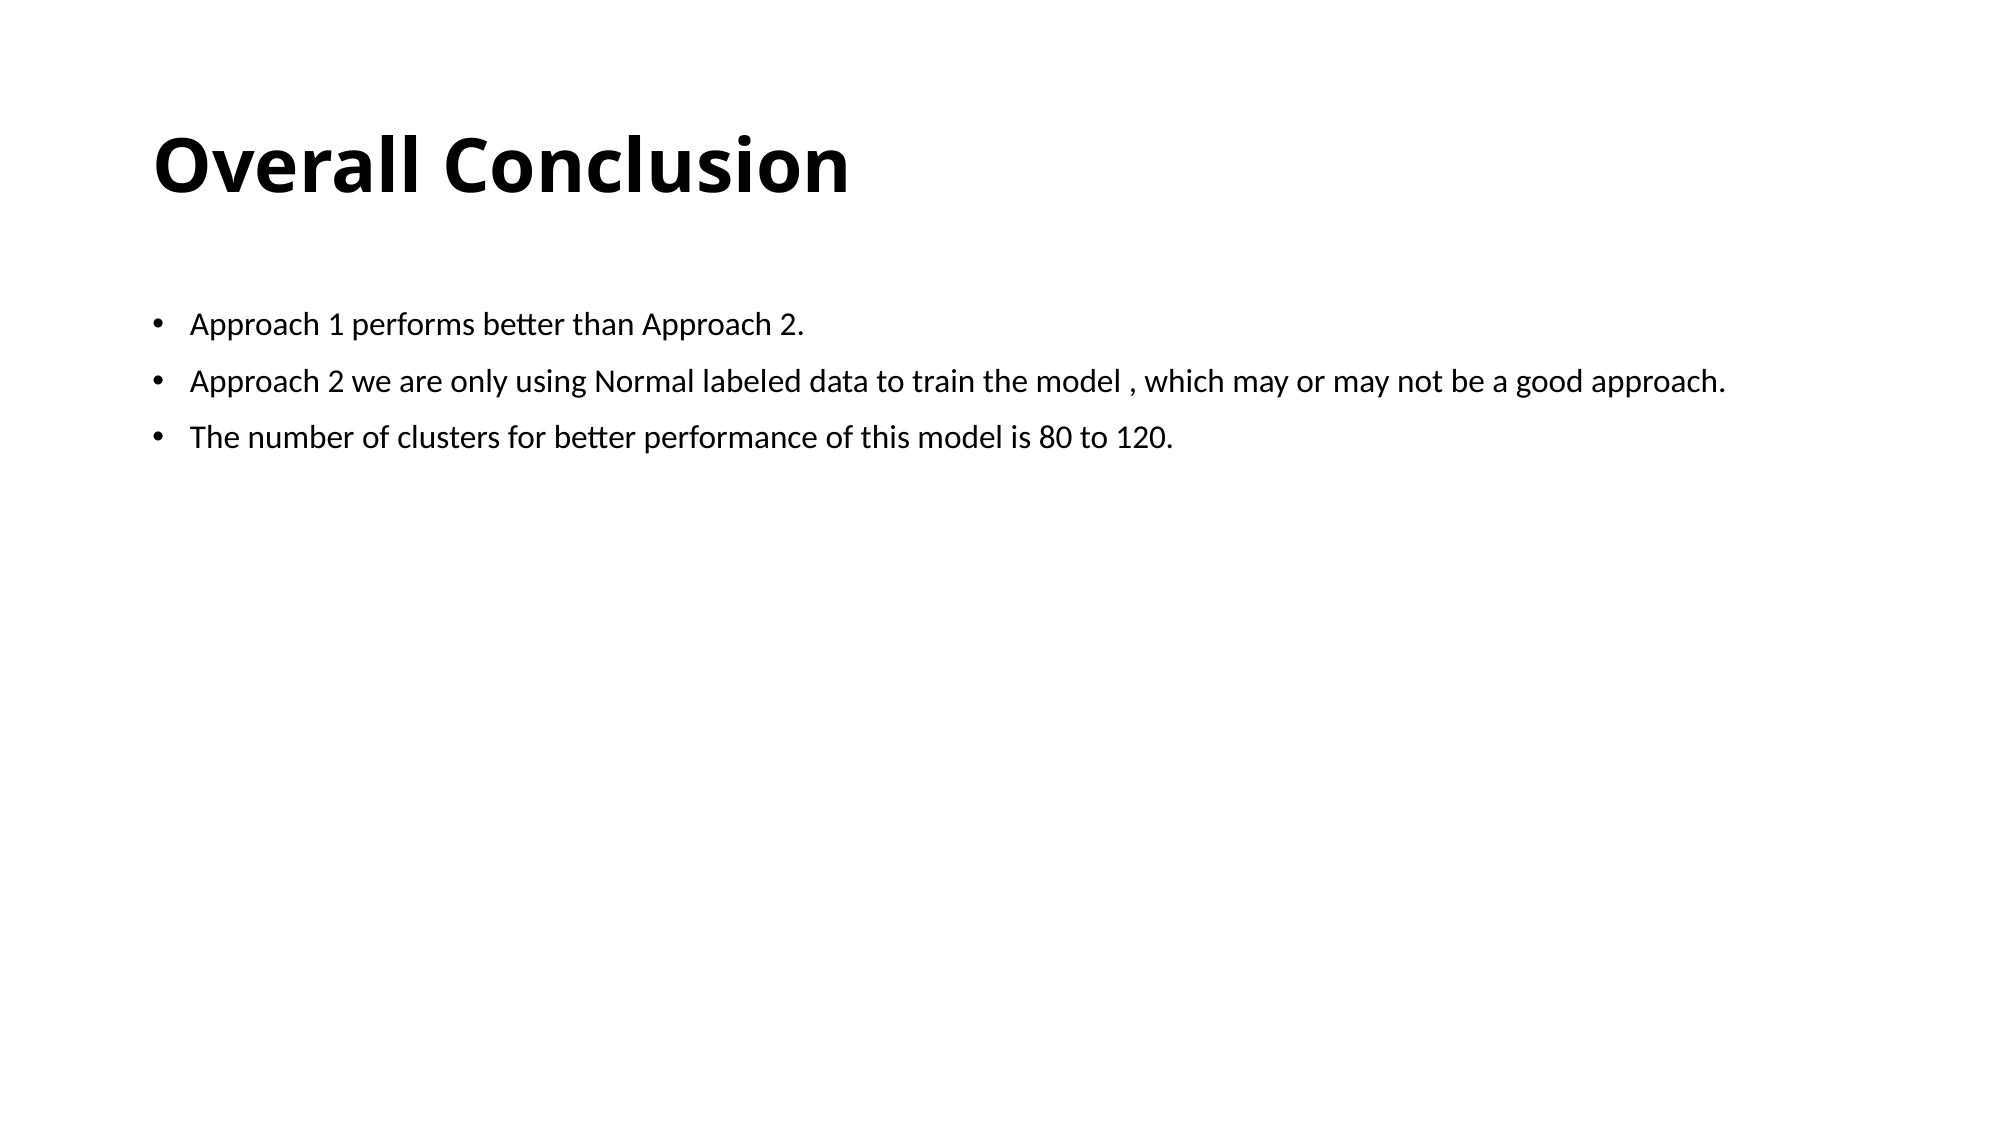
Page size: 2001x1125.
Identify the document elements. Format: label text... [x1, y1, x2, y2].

title Overall Conclusion [137, 59, 1863, 278]
list Approach 1 performs better than Approach 2. Approach 2 we are only using Normal labeled data to train the model , which may or may not be a good approach. The number of clusters for better performance of this model is 80 to 120. [137, 299, 1863, 1014]
